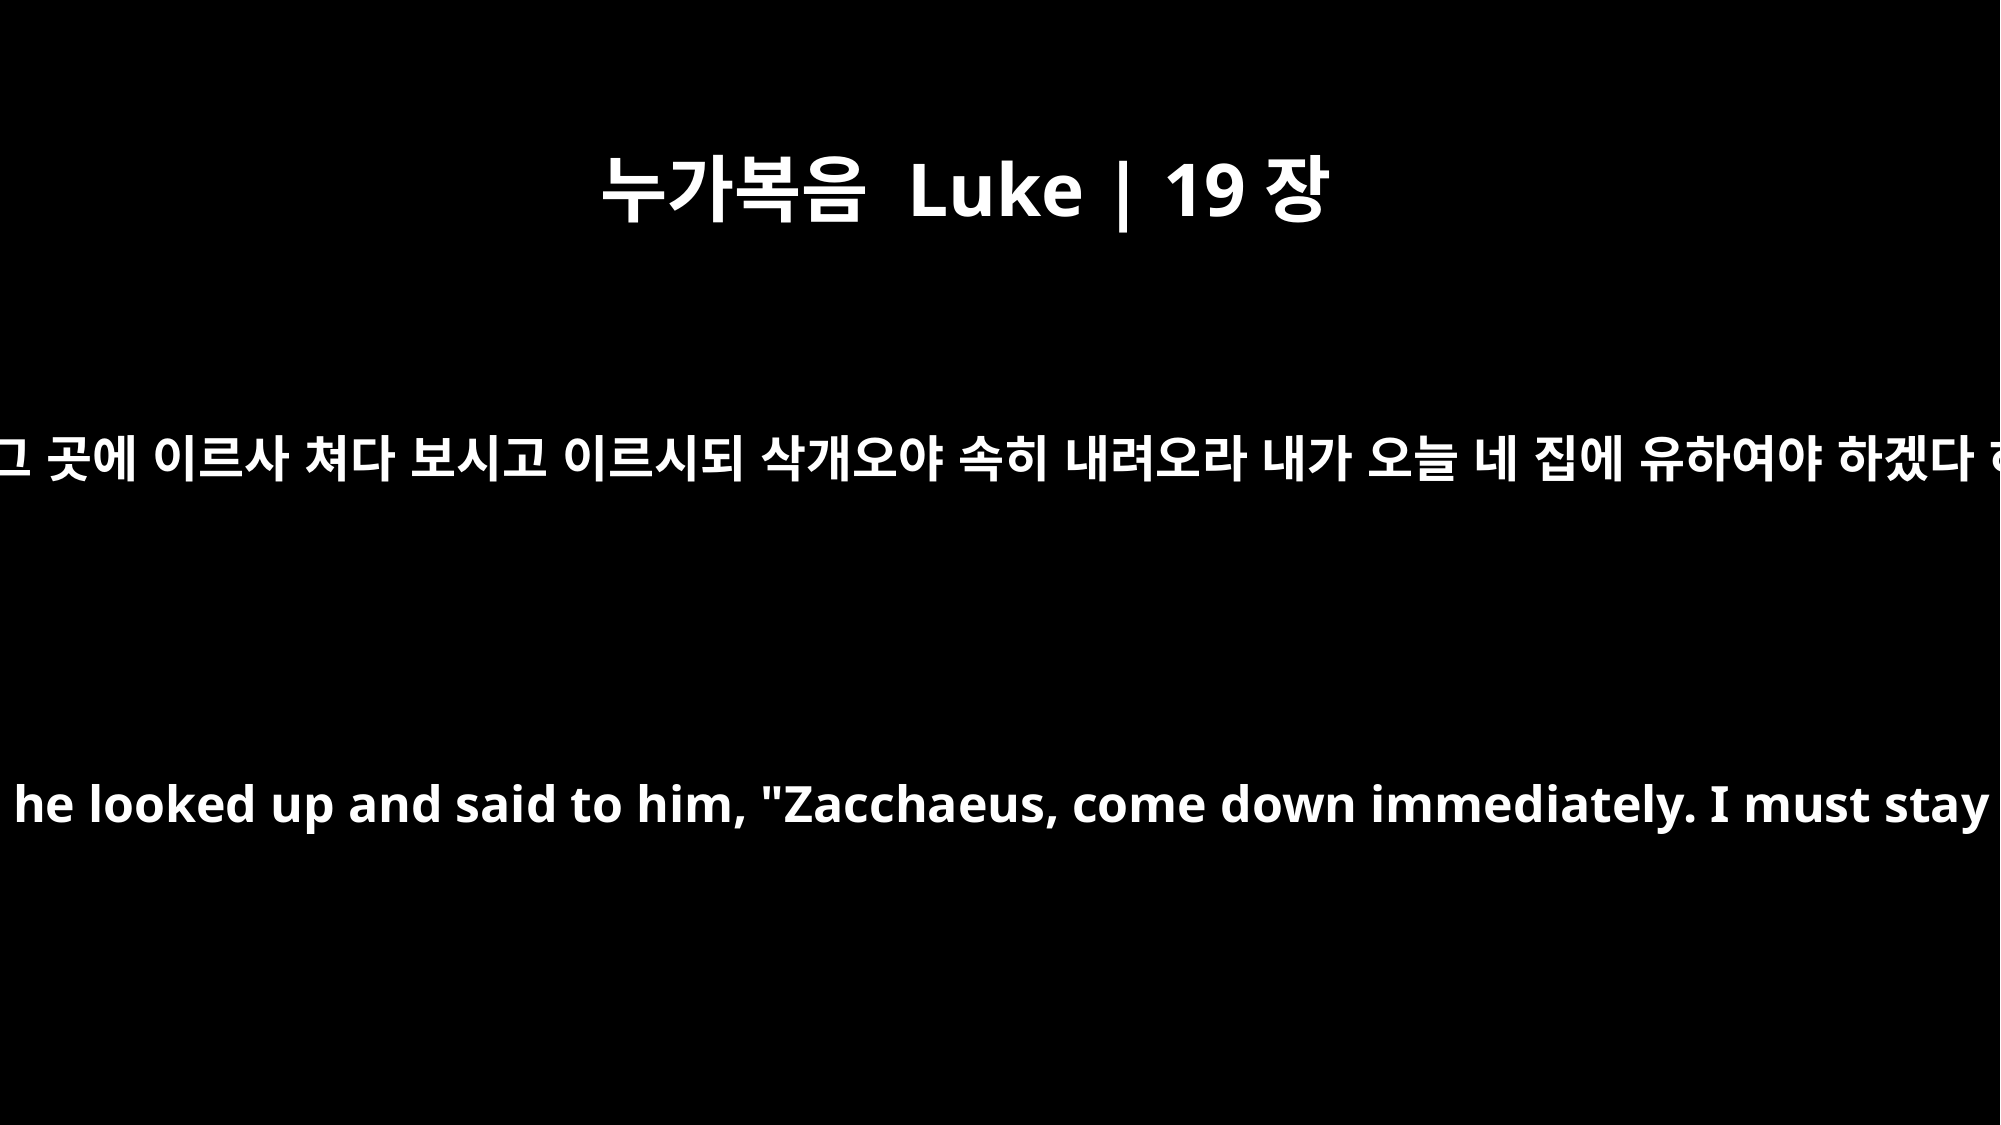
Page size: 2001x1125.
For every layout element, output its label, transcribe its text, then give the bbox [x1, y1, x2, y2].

text_box 5 예수께서 그 곳에 이르사 쳐다 보시고 이르시되 삭개오야 속히 내려오라 내가 오늘 네 집에 유하여야 하겠다 하시니 [0, 359, 2000, 495]
text_box 누가복음 Luke | 19장 [585, 136, 1347, 239]
text_box When Jesus reached the spot, he looked up and said to him, "Zacchaeus, come down immediately. I must stay at your house today." [0, 764, 2000, 840]
